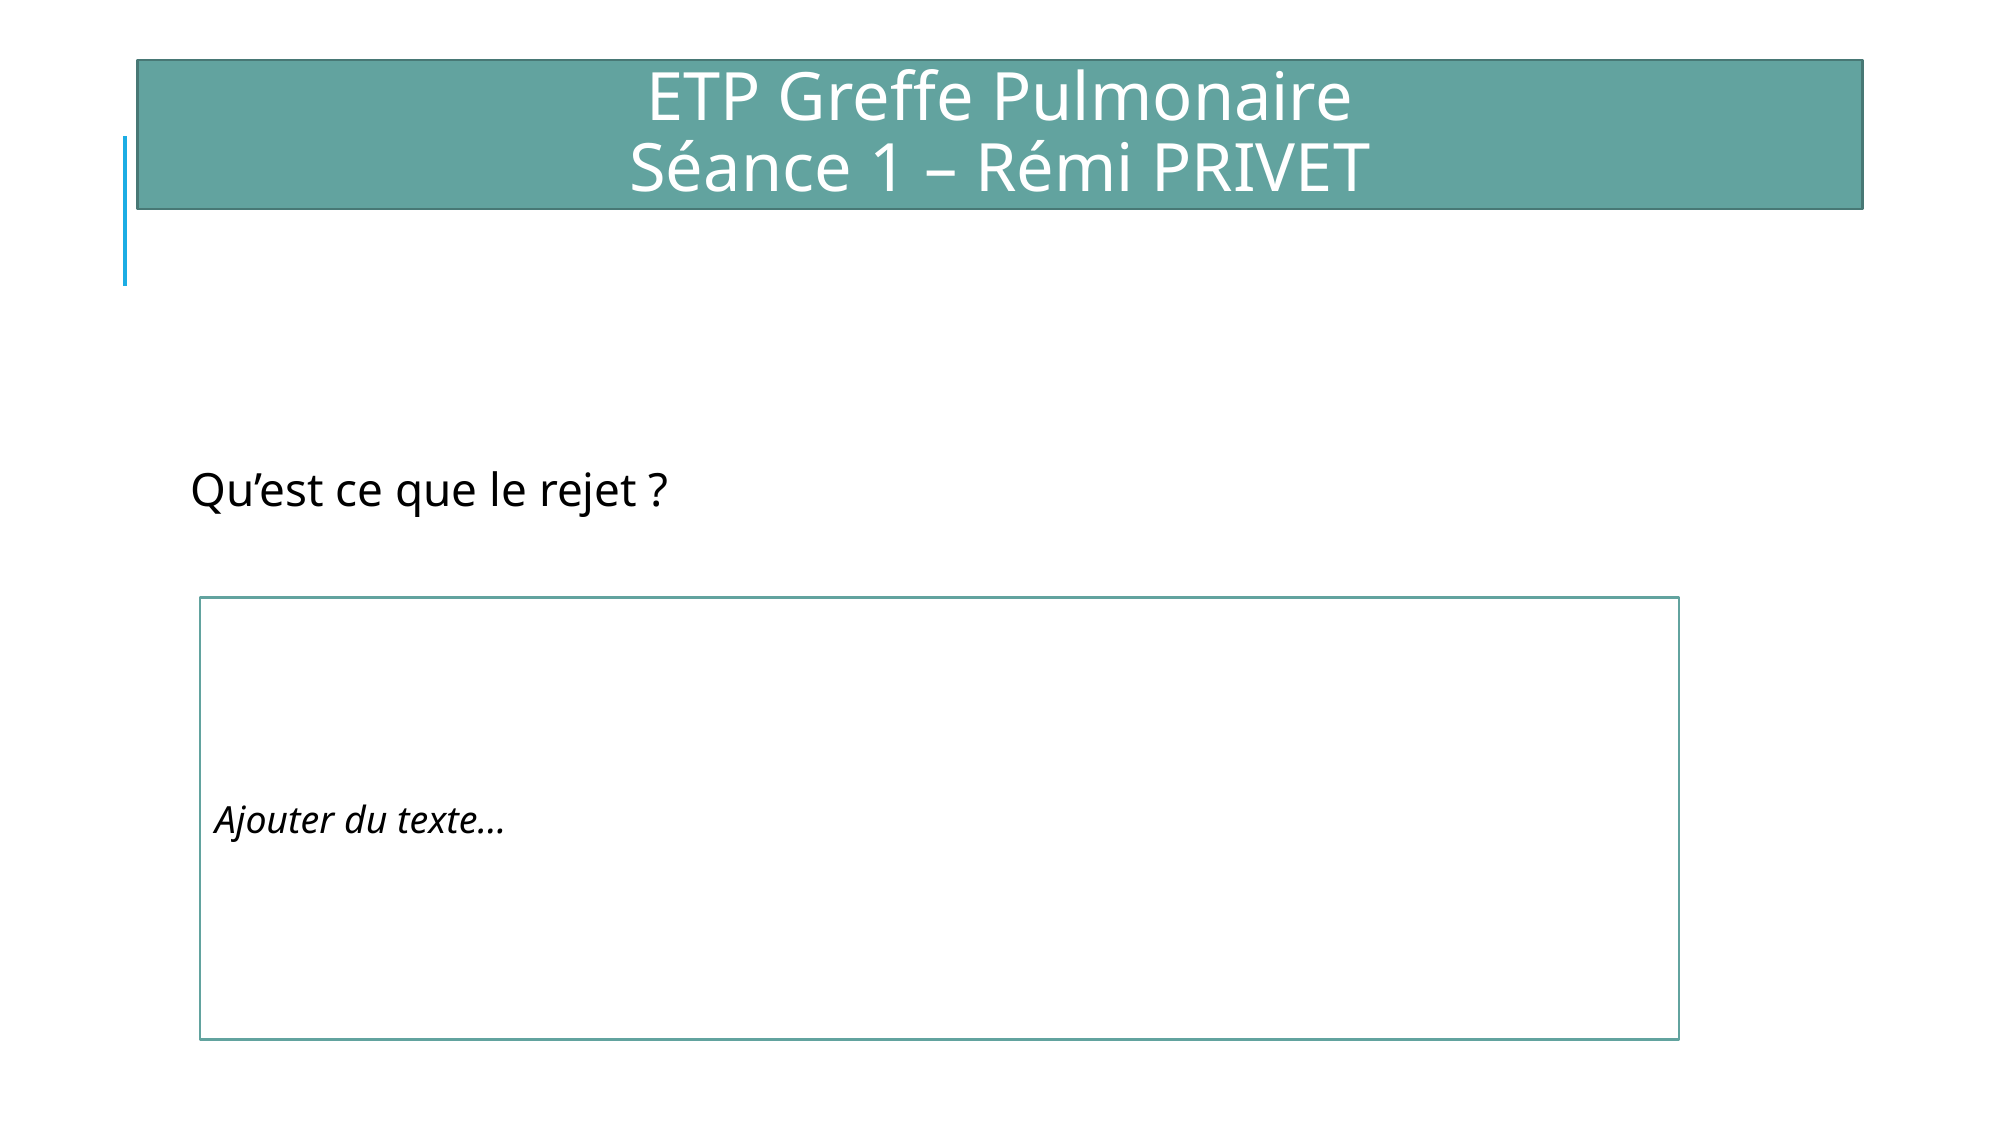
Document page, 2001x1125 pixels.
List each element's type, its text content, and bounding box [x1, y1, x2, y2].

text_box Ajouter du texte… [199, 596, 1680, 1041]
text_box ETP Greffe Pulmonaire Séance 1 – Rémi PRIVET [136, 59, 1864, 210]
list Qu’est ce que le rejet ? [168, 375, 1763, 1035]
